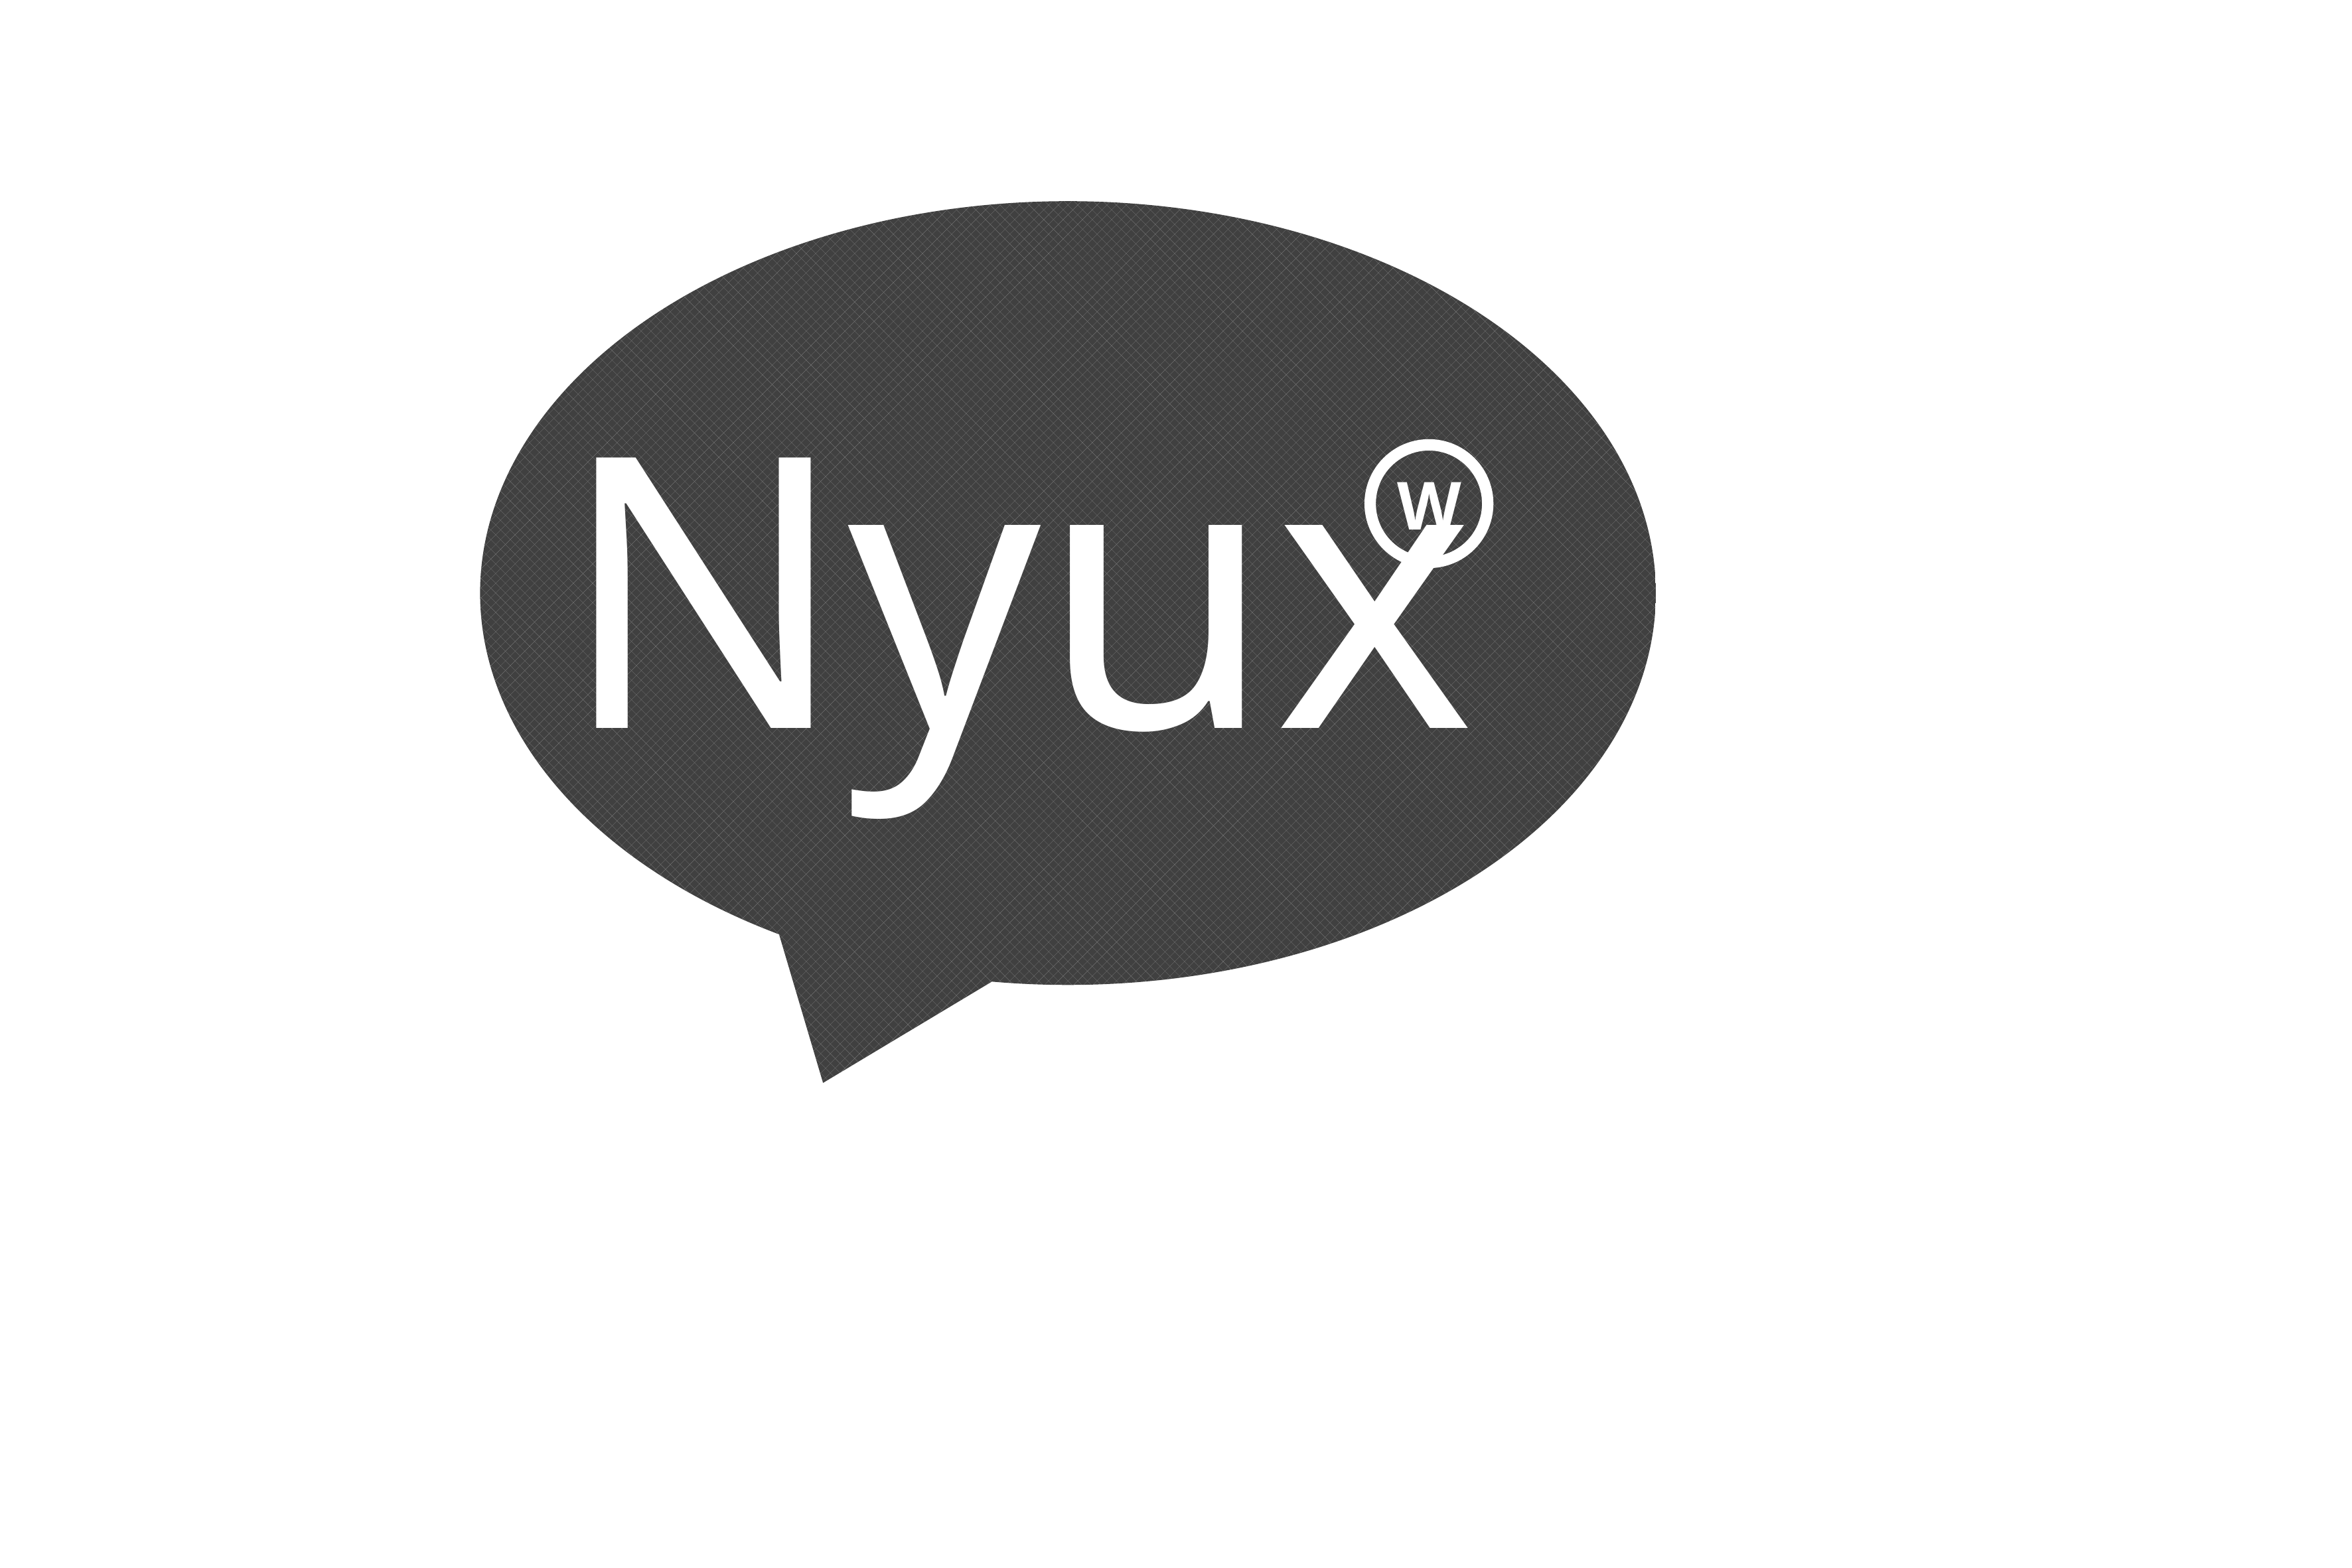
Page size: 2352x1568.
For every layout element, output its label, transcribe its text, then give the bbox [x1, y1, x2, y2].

text_box Nyux [503, 344, 1532, 810]
text_box [577, 352, 1657, 1084]
text_box [479, 482, 503, 703]
text_box W [1369, 444, 1489, 563]
text_box [612, 200, 1524, 344]
